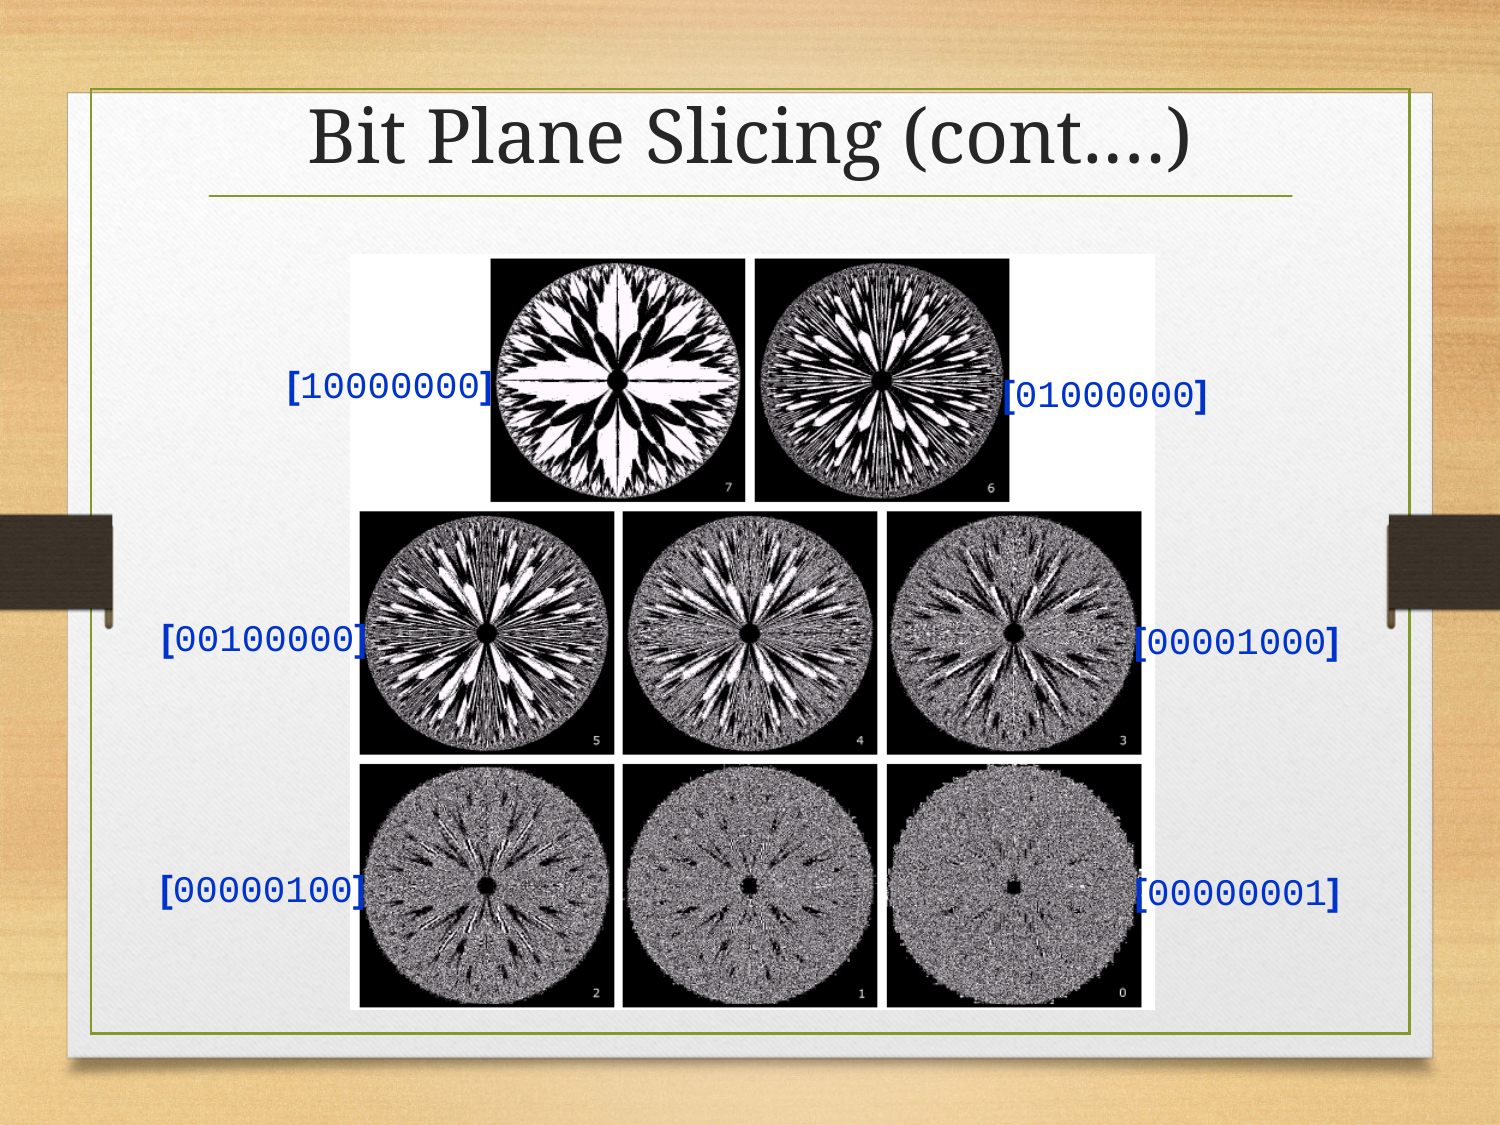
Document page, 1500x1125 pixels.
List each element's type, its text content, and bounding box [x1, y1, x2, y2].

picture [0, 0, 1500, 1125]
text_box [161, 254, 1338, 1010]
title Bit Plane Slicing (cont.…) [192, 77, 1309, 191]
